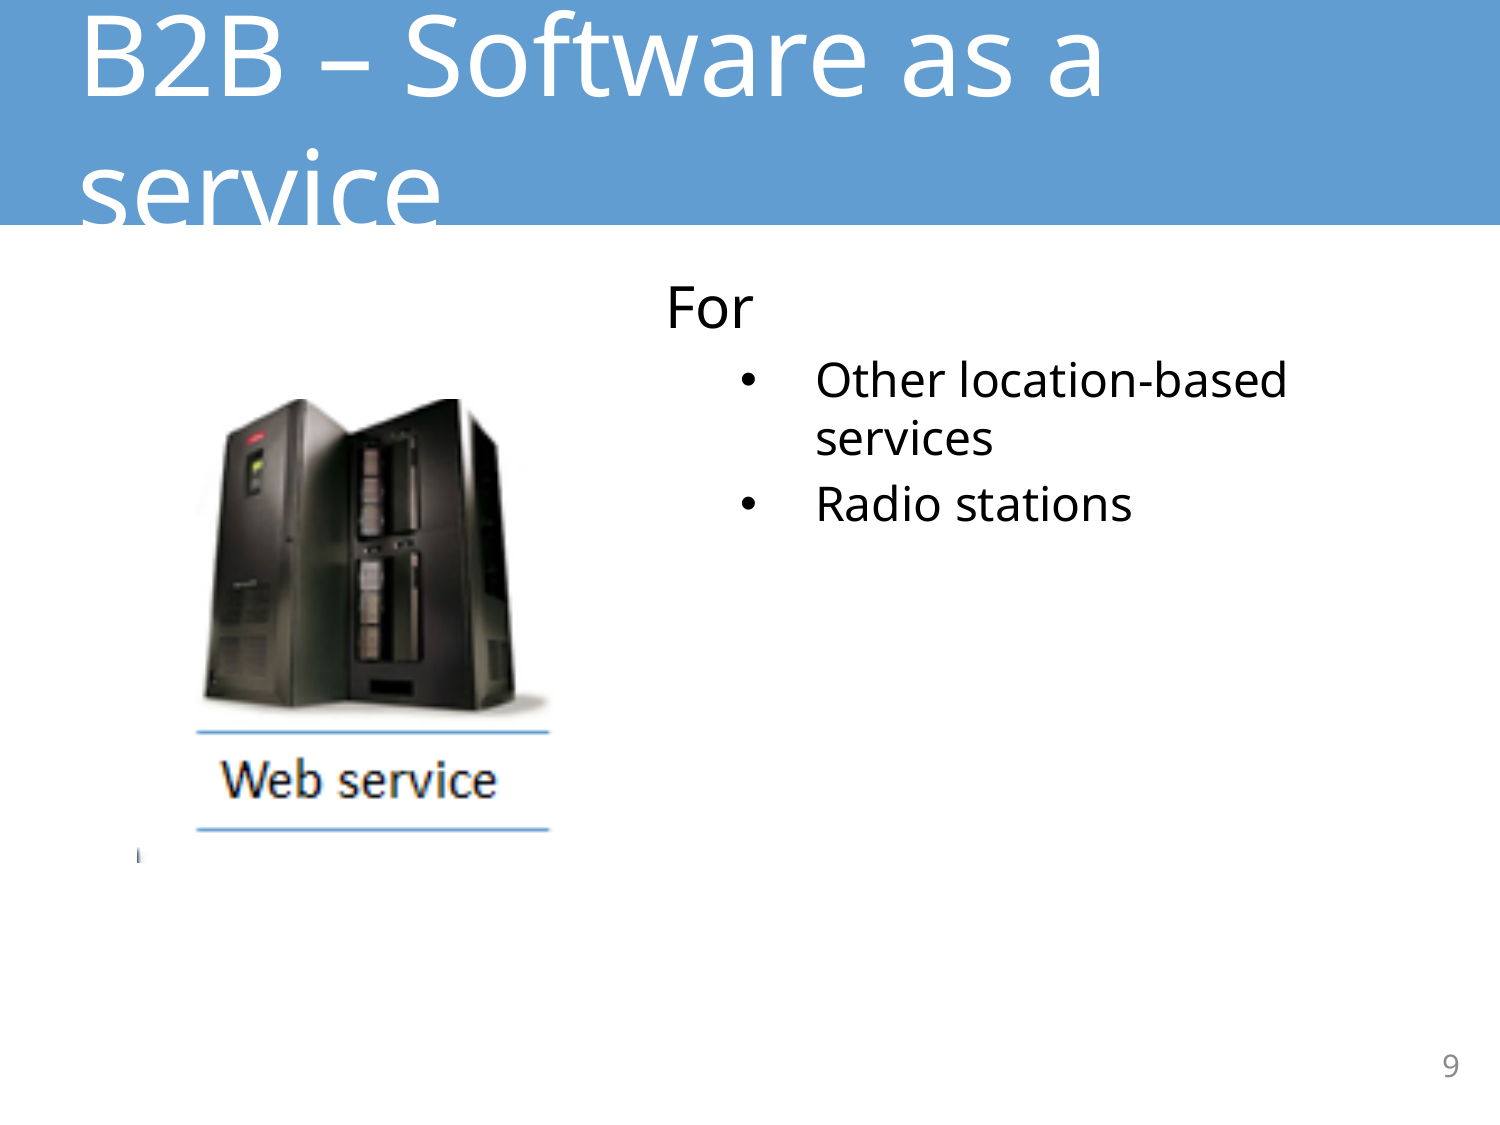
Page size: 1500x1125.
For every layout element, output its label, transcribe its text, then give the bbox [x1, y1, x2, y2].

list For Other location-based services Radio stations [650, 262, 1475, 588]
slide_number 9 [1125, 1037, 1475, 1098]
title B2B – Software as a service [62, 24, 1500, 213]
picture [137, 399, 601, 863]
